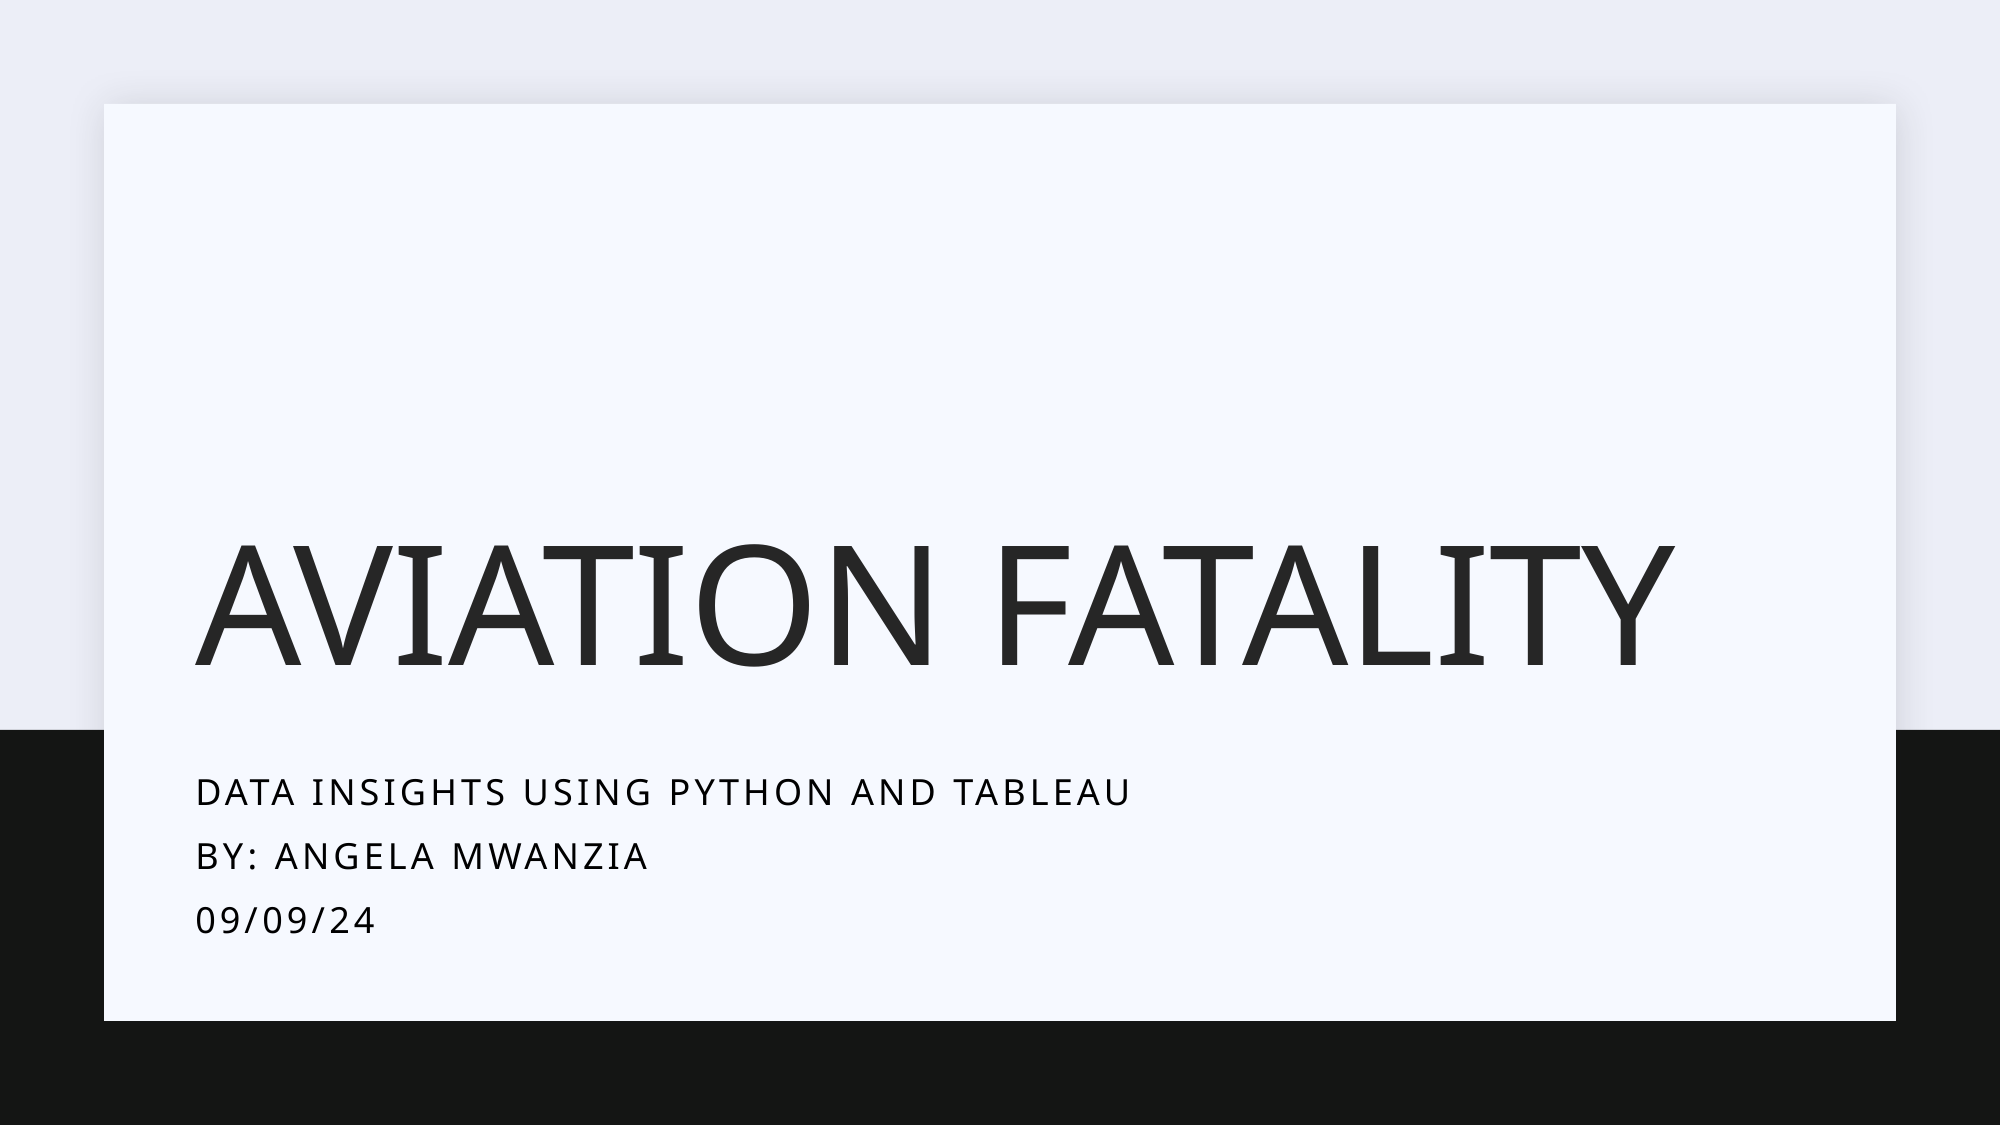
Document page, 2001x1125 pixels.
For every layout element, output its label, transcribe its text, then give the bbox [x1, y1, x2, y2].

title AVIATION FATALITY [180, 124, 1830, 710]
subtitle Data insights using python and Tableau By: Angela mwanzia 09/09/24 [180, 761, 1831, 950]
